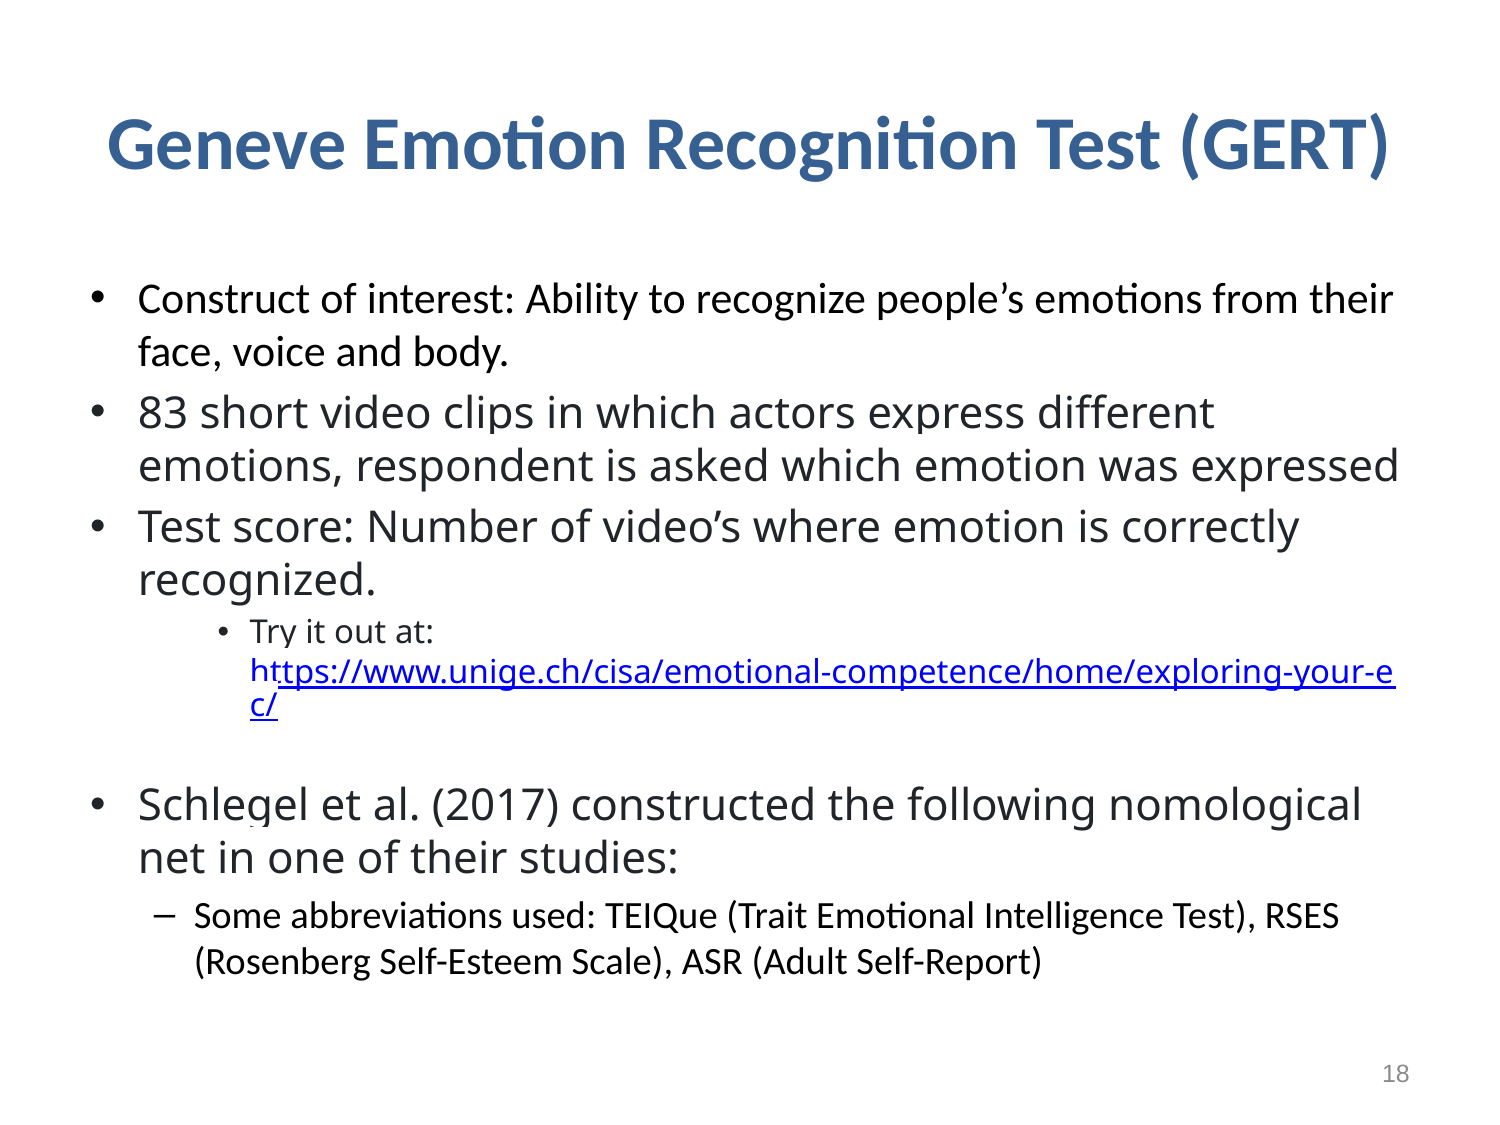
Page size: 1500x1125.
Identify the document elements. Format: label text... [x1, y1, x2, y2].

list Construct of interest: Ability to recognize people’s emotions from their face, voice and body. 83 short video clips in which actors express different emotions, respondent is asked which emotion was expressed Test score: Number of video’s where emotion is correctly recognized. Try it out at: https://www.unige.ch/cisa/emotional-competence/home/exploring-your-ec/ Schlegel et al. (2017) constructed the following nomological net in one of their studies: Some abbreviations used: TEIQue (Trait Emotional Intelligence Test), RSES (Rosenberg Self-Esteem Scale), ASR (Adult Self-Report) [75, 262, 1425, 1005]
title Geneve Emotion Recognition Test (GERT) [75, 45, 1425, 233]
slide_number 18 [1074, 1042, 1425, 1103]
